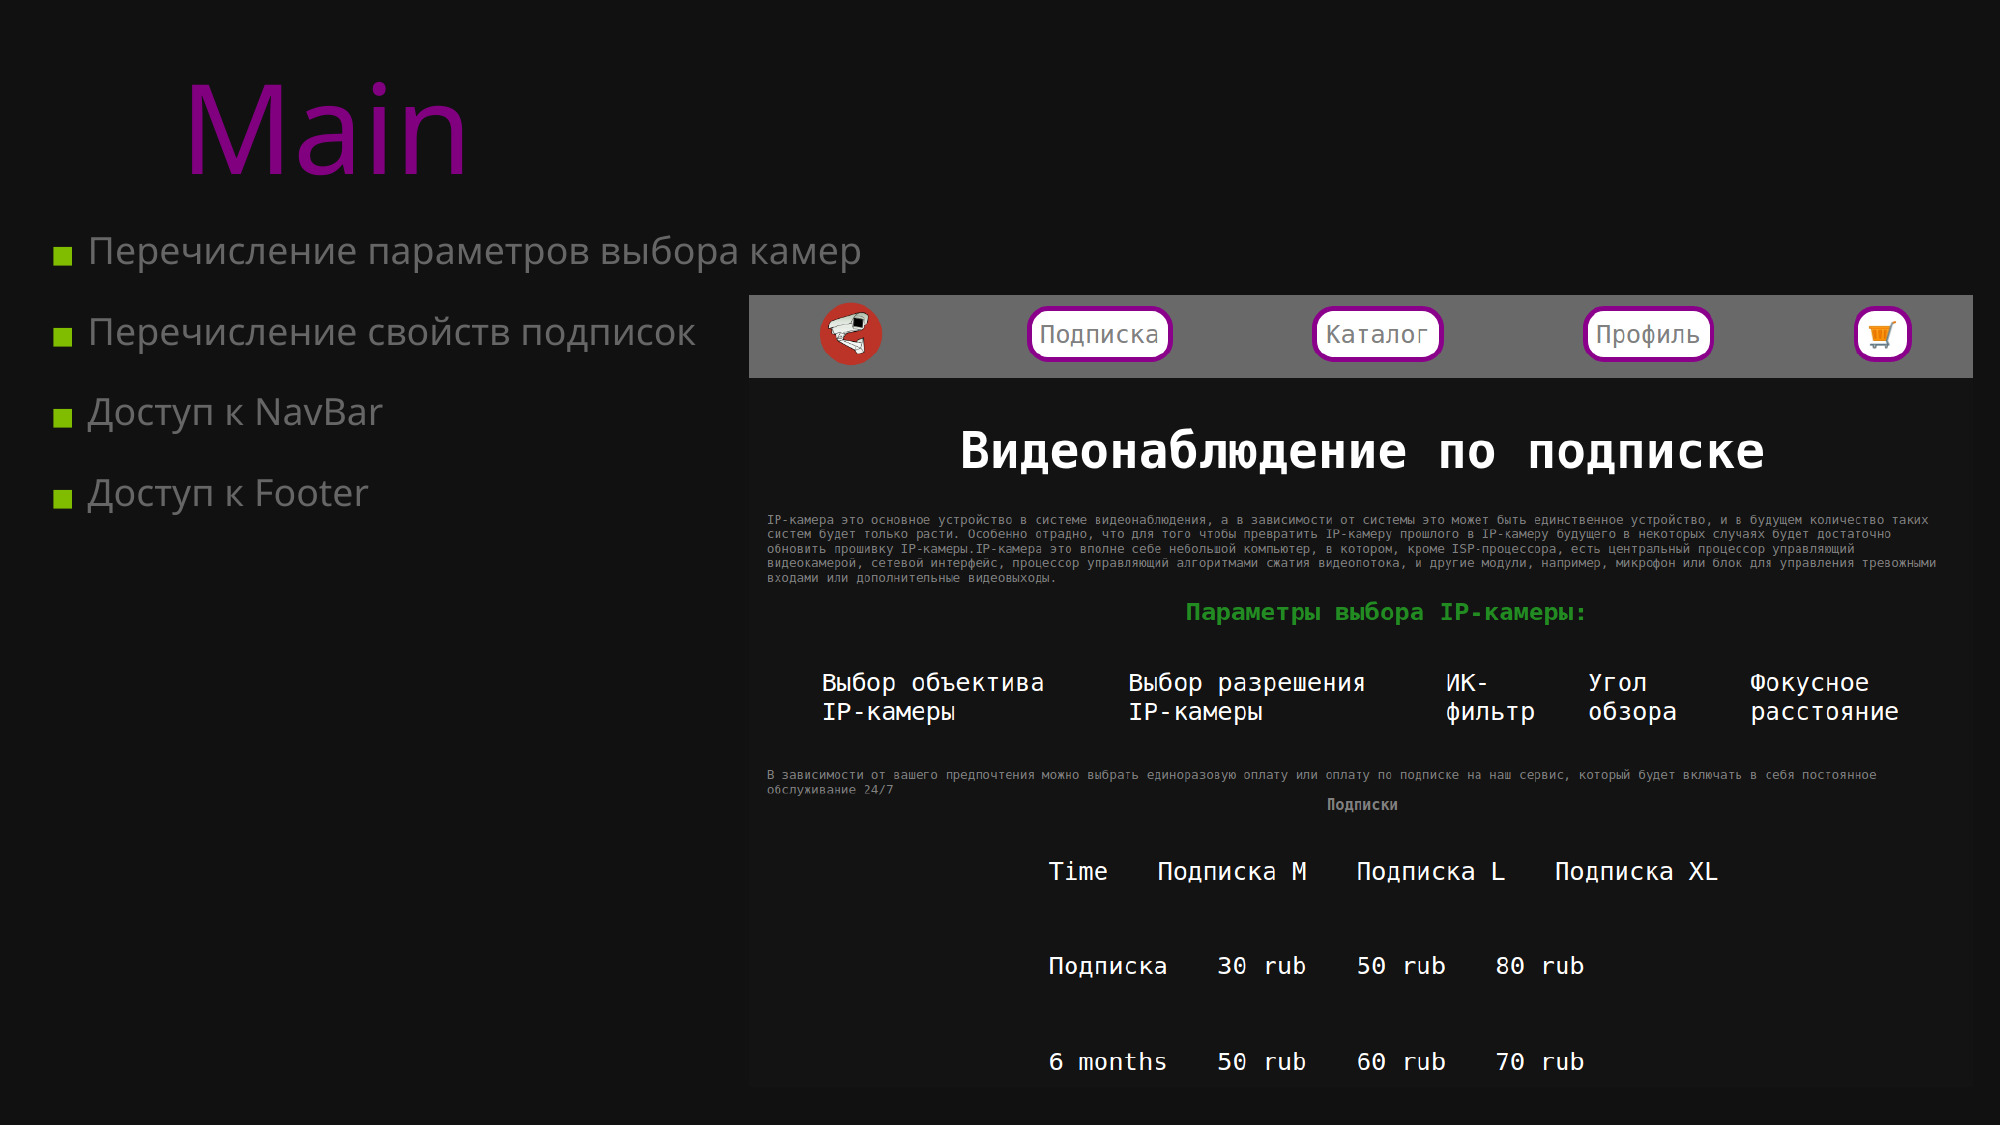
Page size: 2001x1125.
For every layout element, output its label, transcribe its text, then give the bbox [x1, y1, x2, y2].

text_box Перечисление параметров выбора камер Перечисление свойств подписок Доступ к NavBar Доступ к Footer [35, 224, 971, 655]
text_box Main [165, 58, 674, 213]
picture [748, 294, 1973, 1087]
